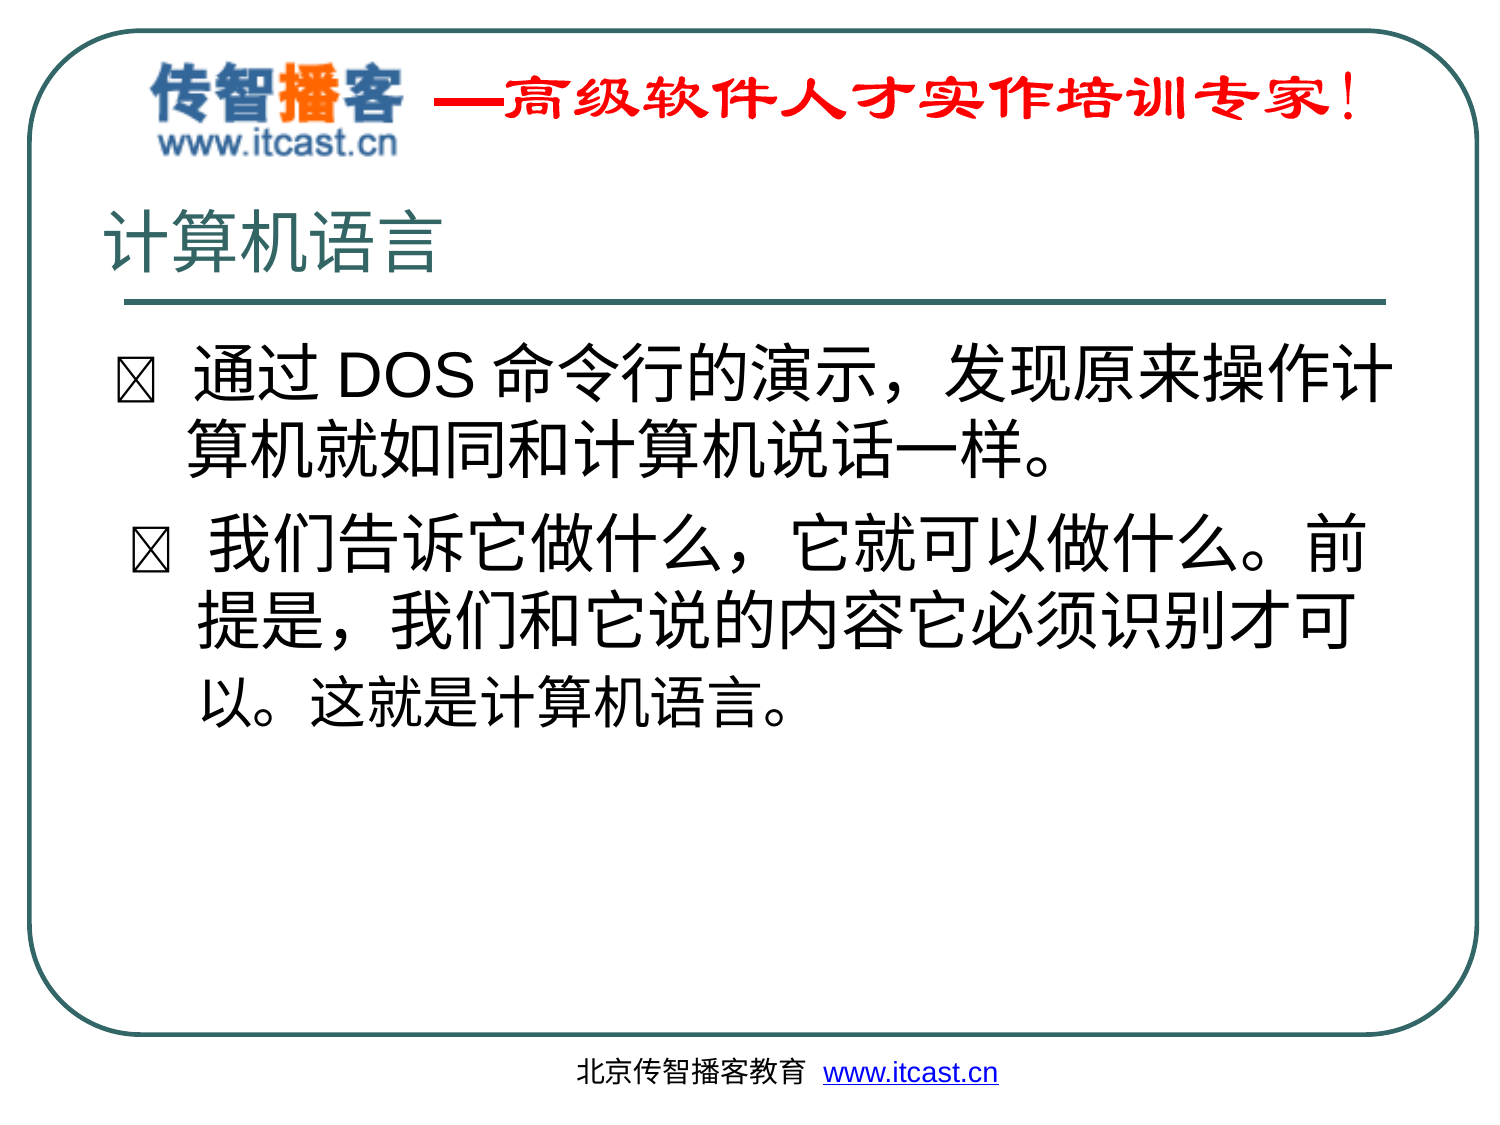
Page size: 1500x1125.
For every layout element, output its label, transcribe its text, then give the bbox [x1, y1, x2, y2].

text_box [300, 546, 1500, 580]
text_box 计算机语言 通过DOS命令行的演示，发现原来操作计 [101, 198, 1395, 410]
text_box [988, 75, 1055, 121]
text_box [28, 29, 1478, 1036]
text_box [300, 371, 1500, 450]
text_box [1344, 70, 1352, 105]
text_box 算机就如同和计算机说话一样。 我们告诉它做什么，它就可以做什么。前 [129, 409, 1369, 581]
text_box [1175, 75, 1186, 120]
picture [147, 54, 408, 159]
text_box 提是，我们和它说的内容它必须识别才可 以。这就是计算机语言。 [196, 580, 1500, 736]
text_box [433, 97, 504, 106]
text_box [851, 75, 917, 120]
text_box [1125, 76, 1162, 117]
text_box [780, 77, 848, 121]
text_box [573, 77, 641, 118]
text_box [1164, 79, 1173, 117]
text_box [1263, 75, 1331, 120]
text_box [1194, 74, 1261, 121]
text_box 北京传智播客教育www.itcast.cn [576, 1053, 999, 1088]
text_box [1343, 111, 1353, 121]
text_box [711, 76, 778, 121]
text_box [434, 24, 1366, 141]
text_box [918, 74, 986, 120]
text_box [642, 75, 711, 120]
text_box [503, 74, 573, 120]
text_box [1055, 75, 1124, 119]
